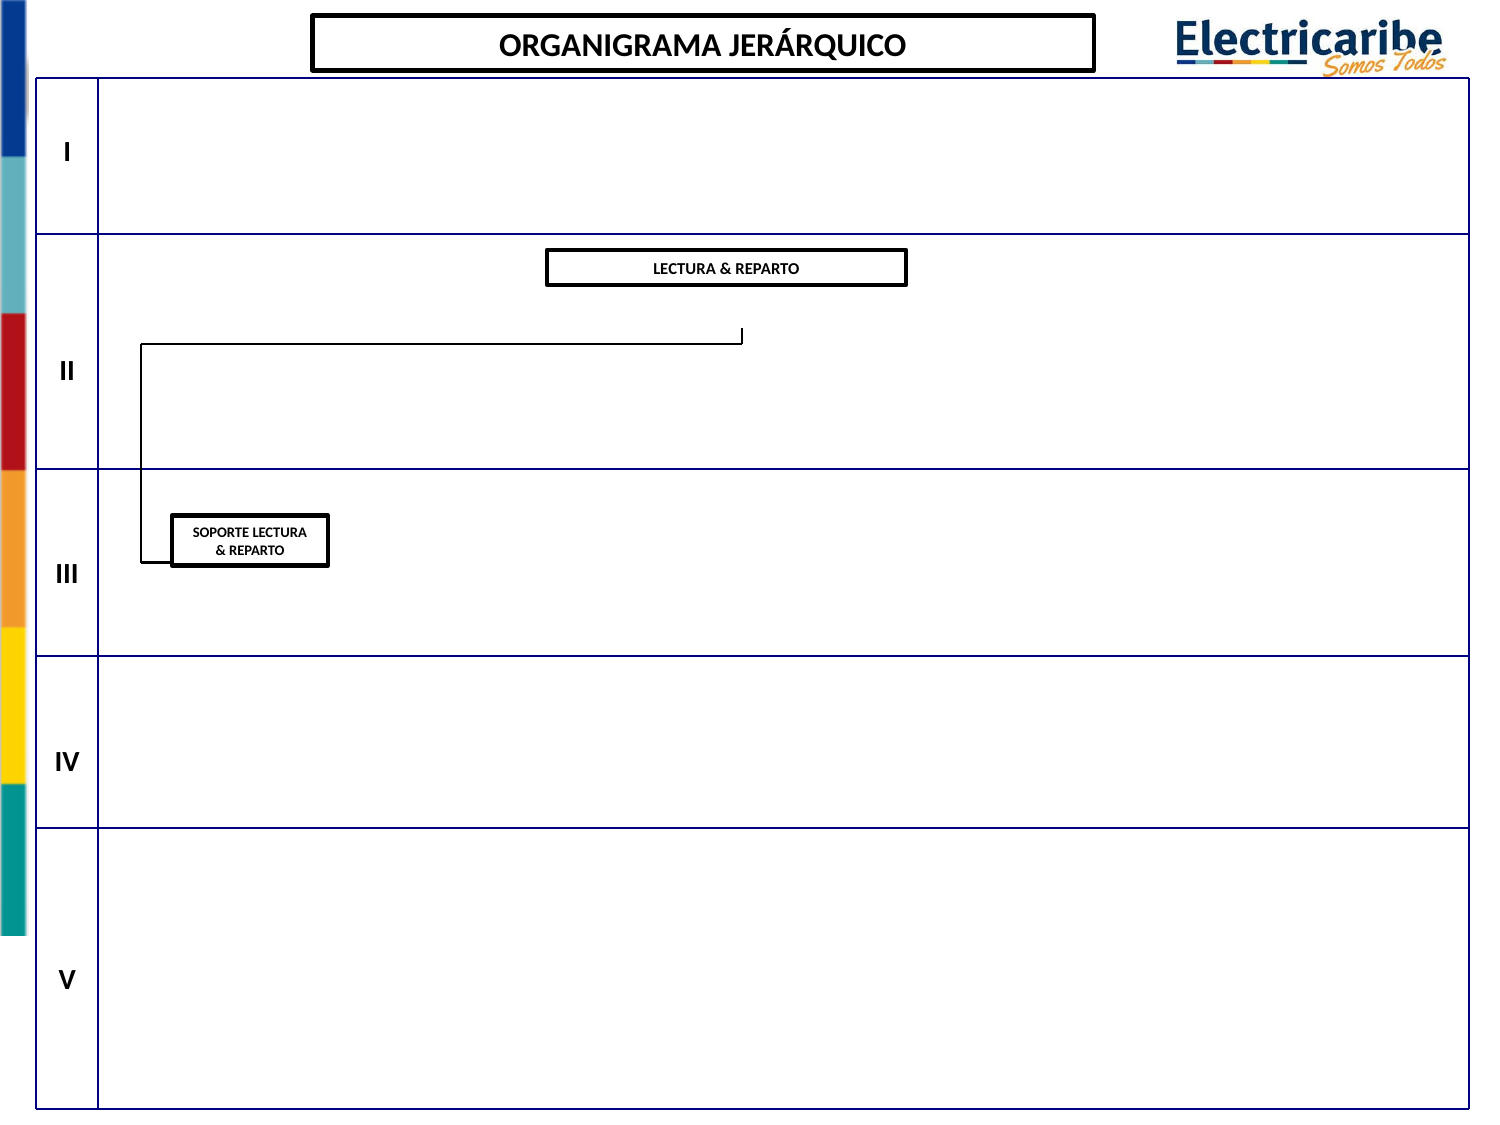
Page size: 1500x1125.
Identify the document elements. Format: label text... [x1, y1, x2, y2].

text_box SOPORTE LECTURA & REPARTO [171, 515, 328, 566]
text_box II [40, 343, 94, 394]
text_box I [40, 124, 94, 175]
text_box IV [40, 734, 94, 785]
picture [1171, 15, 1449, 77]
text_box LECTURA & REPARTO [546, 249, 907, 285]
text_box III [40, 546, 94, 597]
text_box ORGANIGRAMA JERÁRQUICO [312, 15, 1094, 71]
picture [0, 0, 29, 937]
text_box V [40, 953, 94, 1003]
